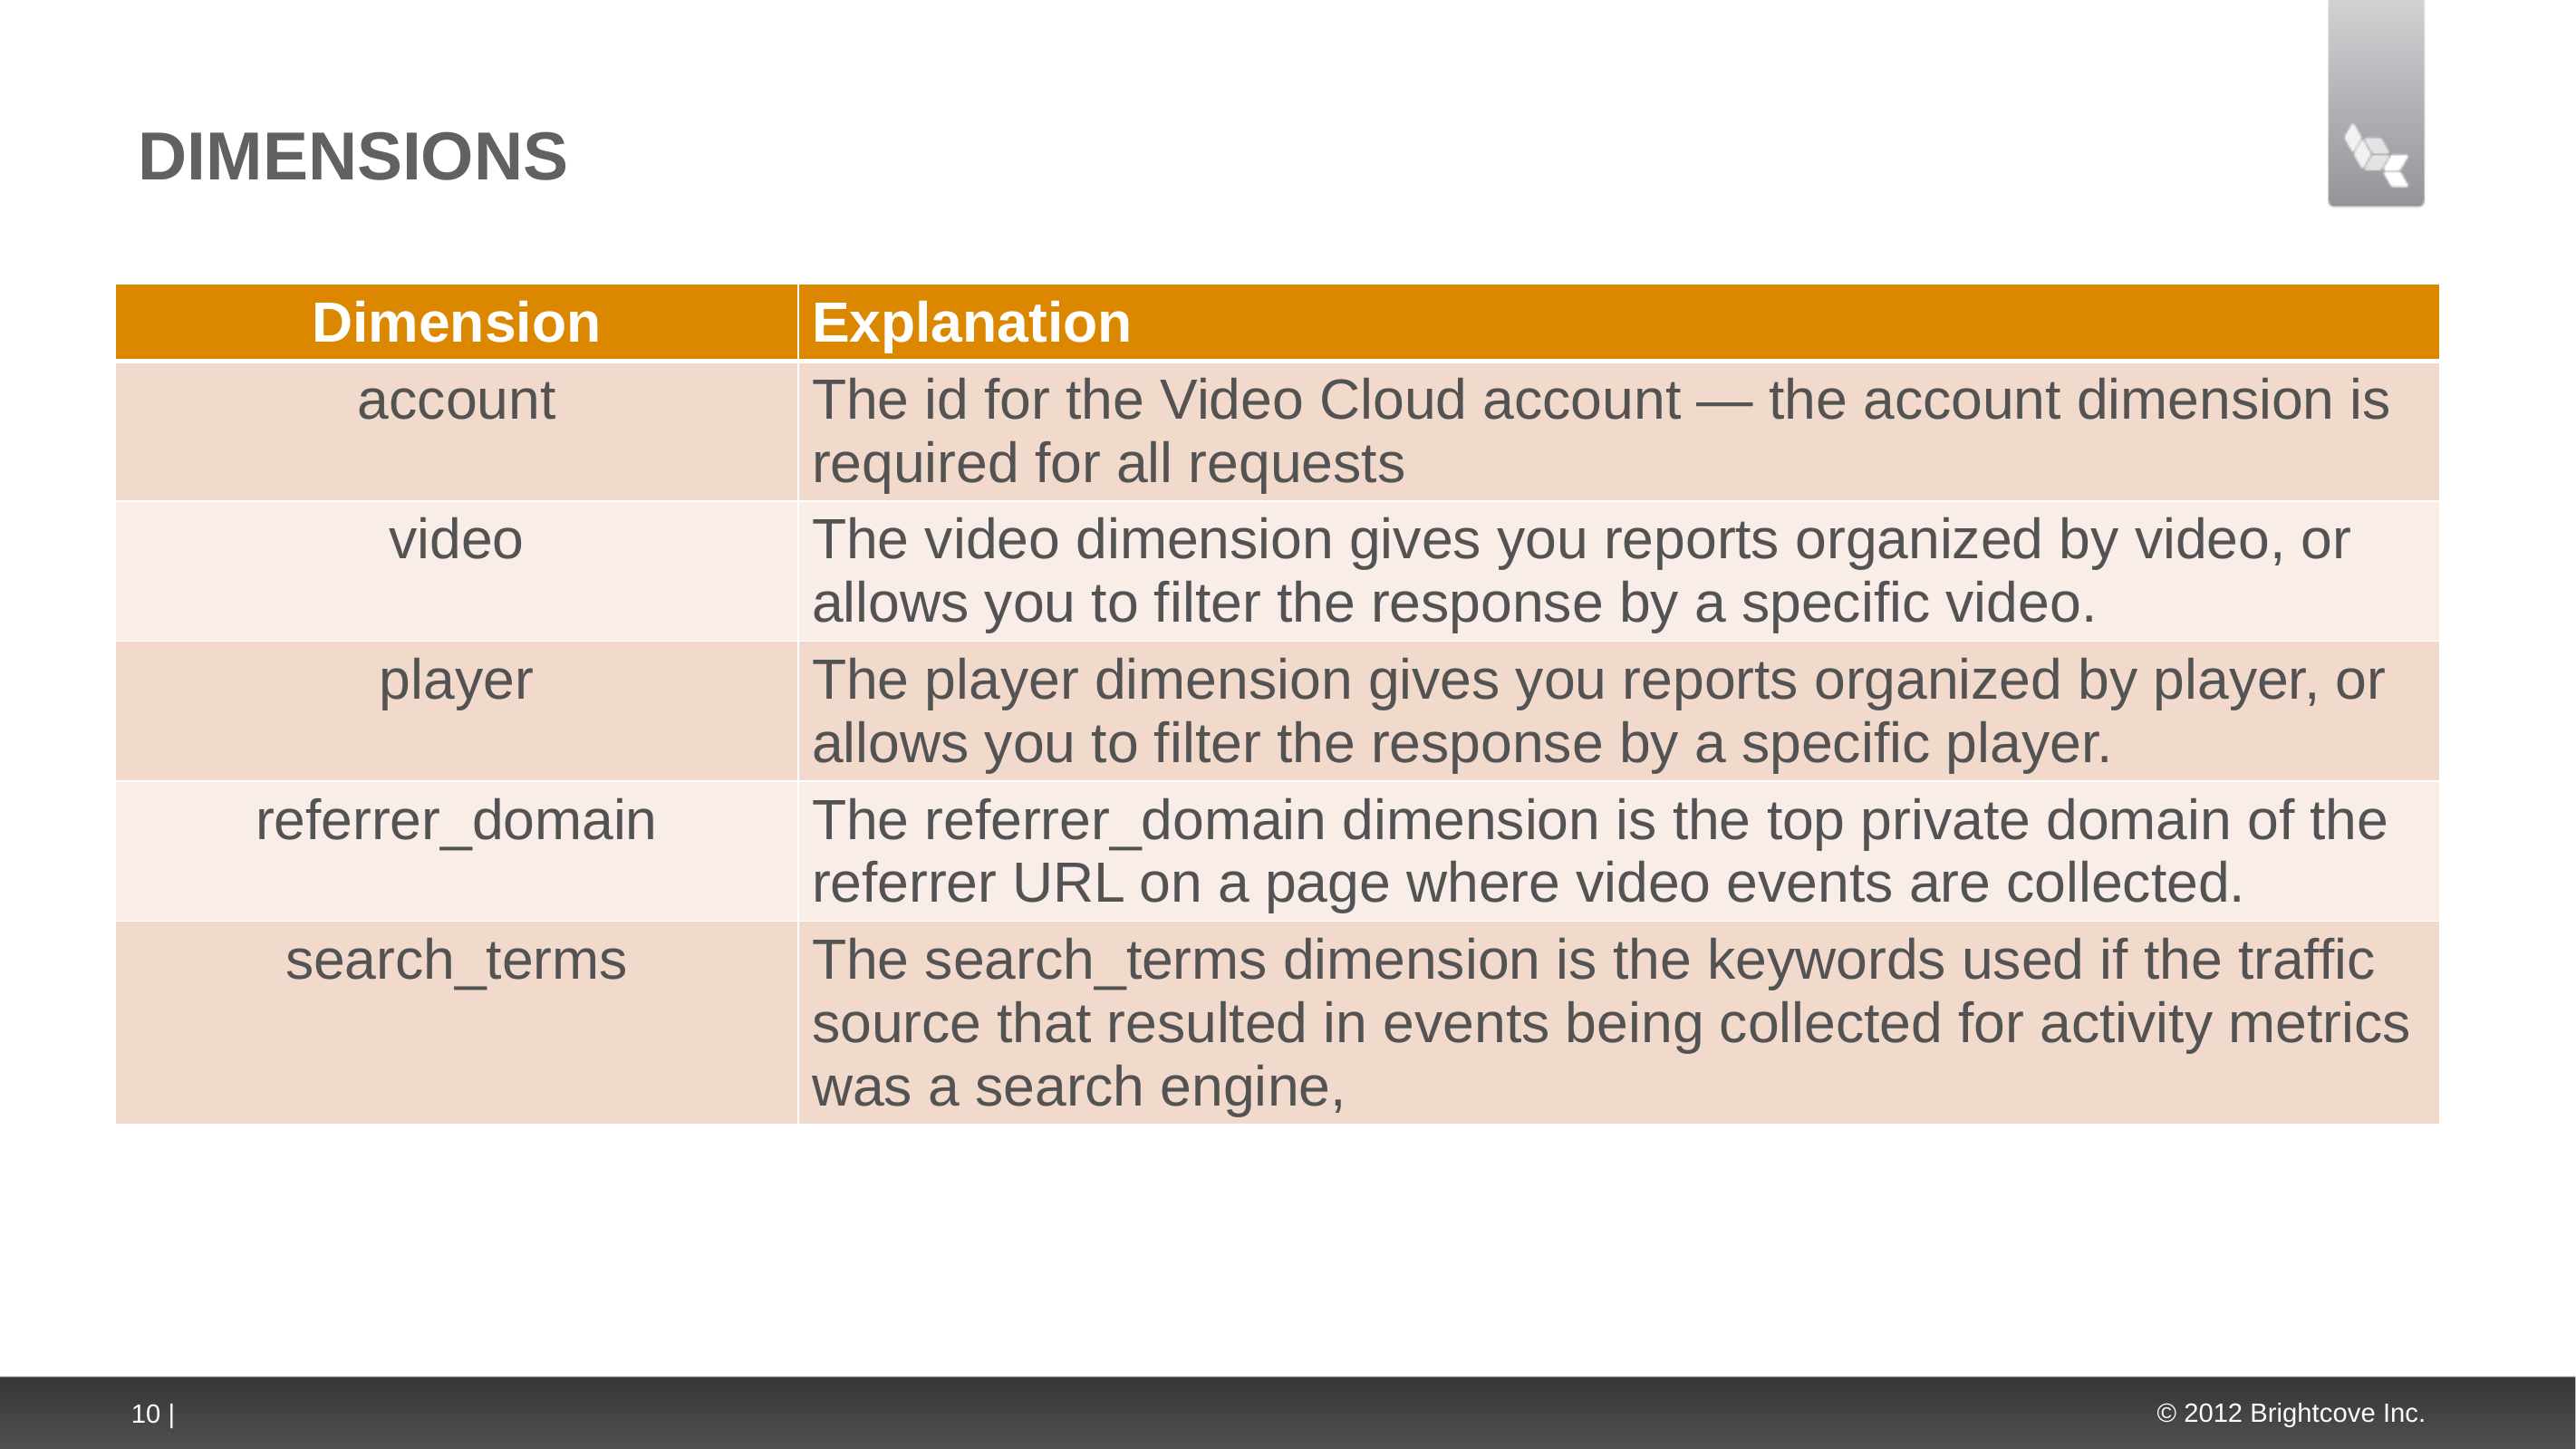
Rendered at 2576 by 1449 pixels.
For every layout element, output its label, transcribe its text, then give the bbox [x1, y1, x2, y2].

table_cell The video dimension gives you reports organized by video, or allows you to filter the response by a specific video. [799, 502, 2439, 641]
table_header Explanation [799, 285, 2439, 359]
table_cell player [116, 642, 797, 780]
table_cell The referrer_domain dimension is the top private domain of the referrer URL on a page where video events are collected. [799, 782, 2439, 921]
slide_number 10 | [88, 1374, 189, 1449]
table_cell video [116, 502, 797, 641]
title Dimensions [115, 43, 2270, 261]
table_cell The id for the Video Cloud account — the account dimension is required for all requests [799, 363, 2439, 500]
table_header Dimension [116, 285, 797, 359]
picture [0, 0, 2576, 1449]
table_cell The search_terms dimension is the keywords used if the traffic source that resulted in events being collected for activity metrics was a search engine, [799, 922, 2439, 1124]
table_cell referrer_domain [116, 782, 797, 921]
table_cell The player dimension gives you reports organized by player, or allows you to filter the response by a specific player. [799, 642, 2439, 780]
table_cell search_terms [116, 922, 797, 1124]
table_cell account [116, 363, 797, 500]
